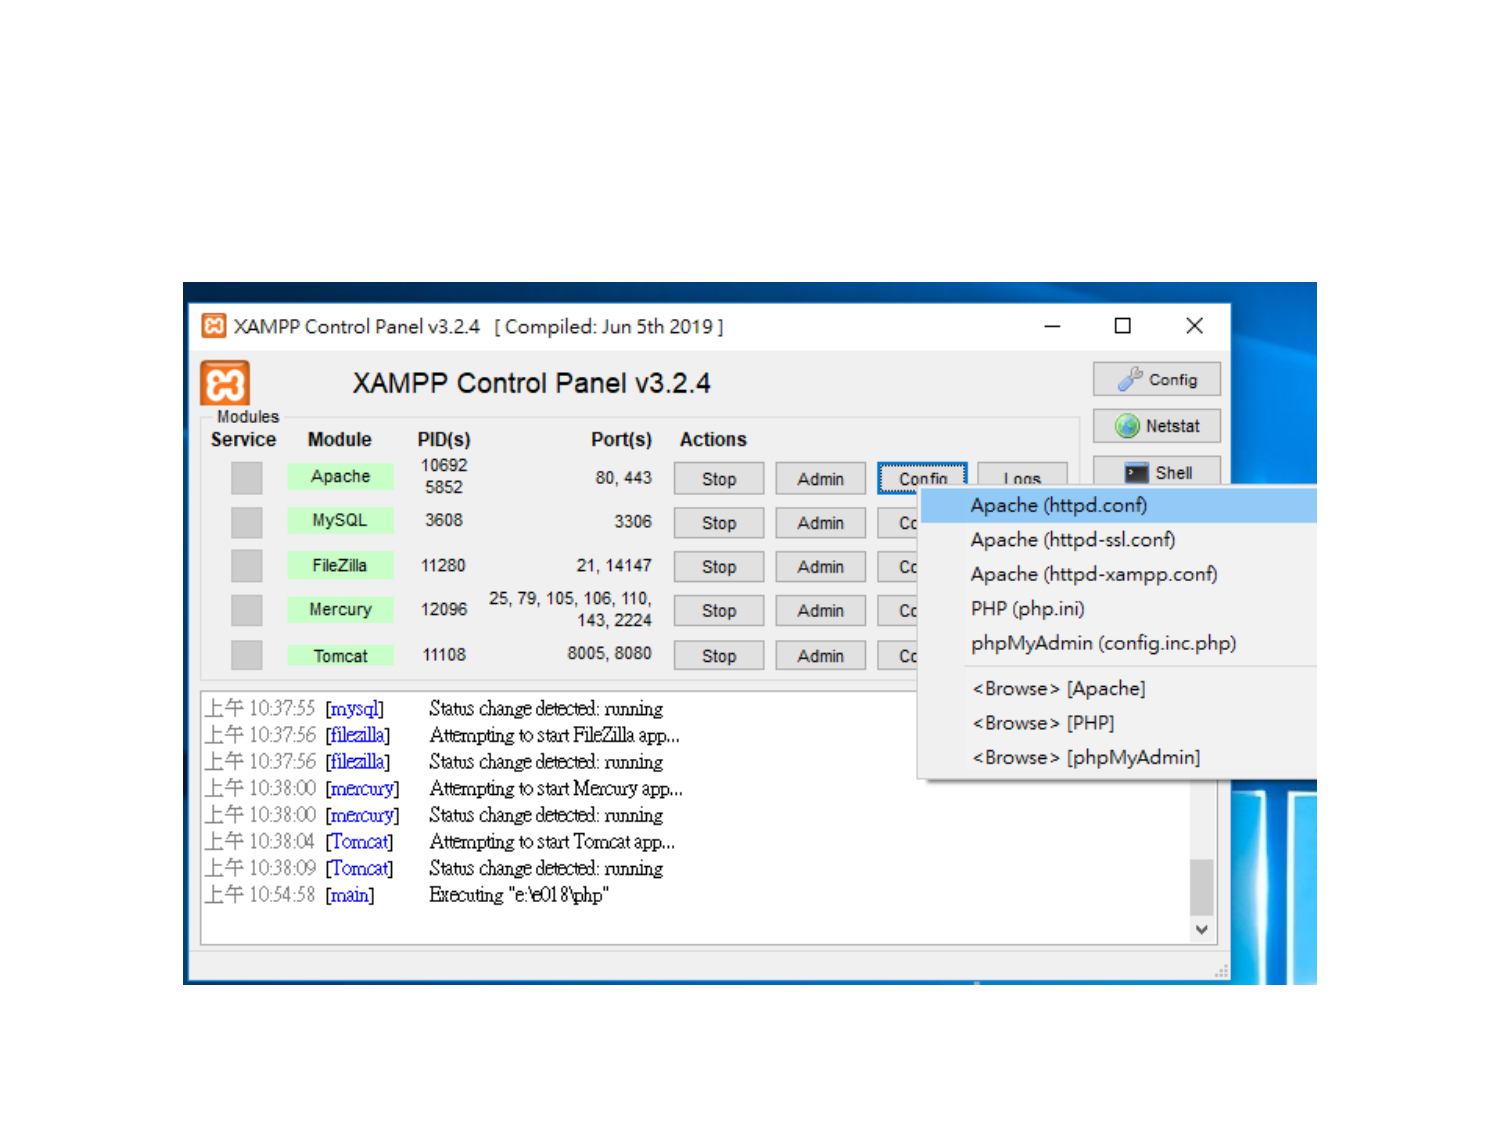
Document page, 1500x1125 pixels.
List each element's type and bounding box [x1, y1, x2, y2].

list [183, 282, 1317, 985]
